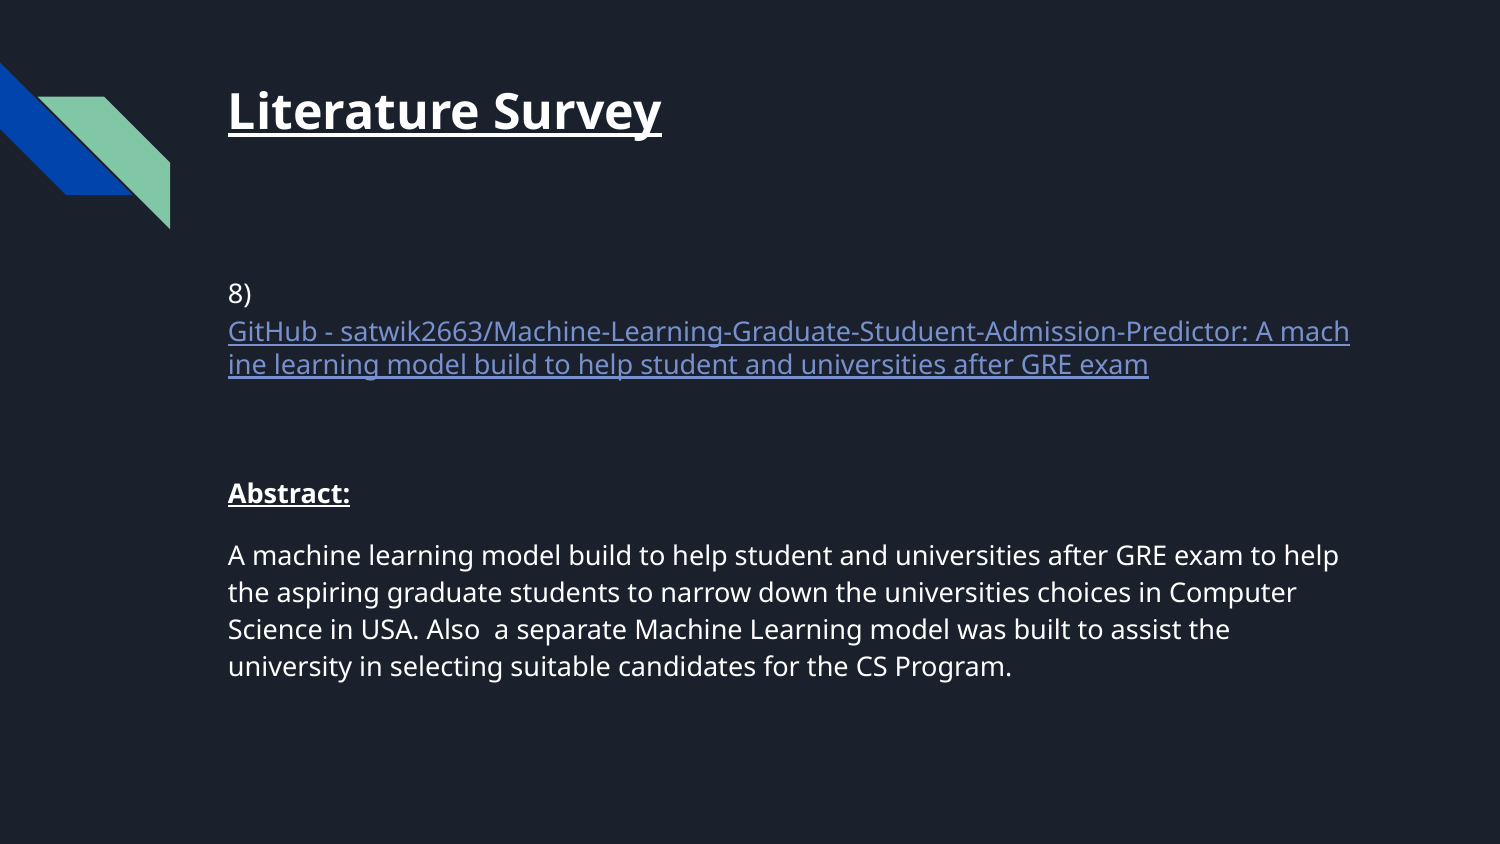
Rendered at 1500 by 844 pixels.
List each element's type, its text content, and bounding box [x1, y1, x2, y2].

title Literature Survey [212, 64, 1368, 215]
list 8) GitHub - satwik2663/Machine-Learning-Graduate-Studuent-Admission-Predictor: A machine learning model build to help student and universities after GRE exam Abstract: A machine learning model build to help student and universities after GRE exam to help the aspiring graduate students to narrow down the universities choices in Computer Science in USA. Also a separate Machine Learning model was built to assist the university in selecting suitable candidates for the CS Program. [212, 257, 1368, 735]
